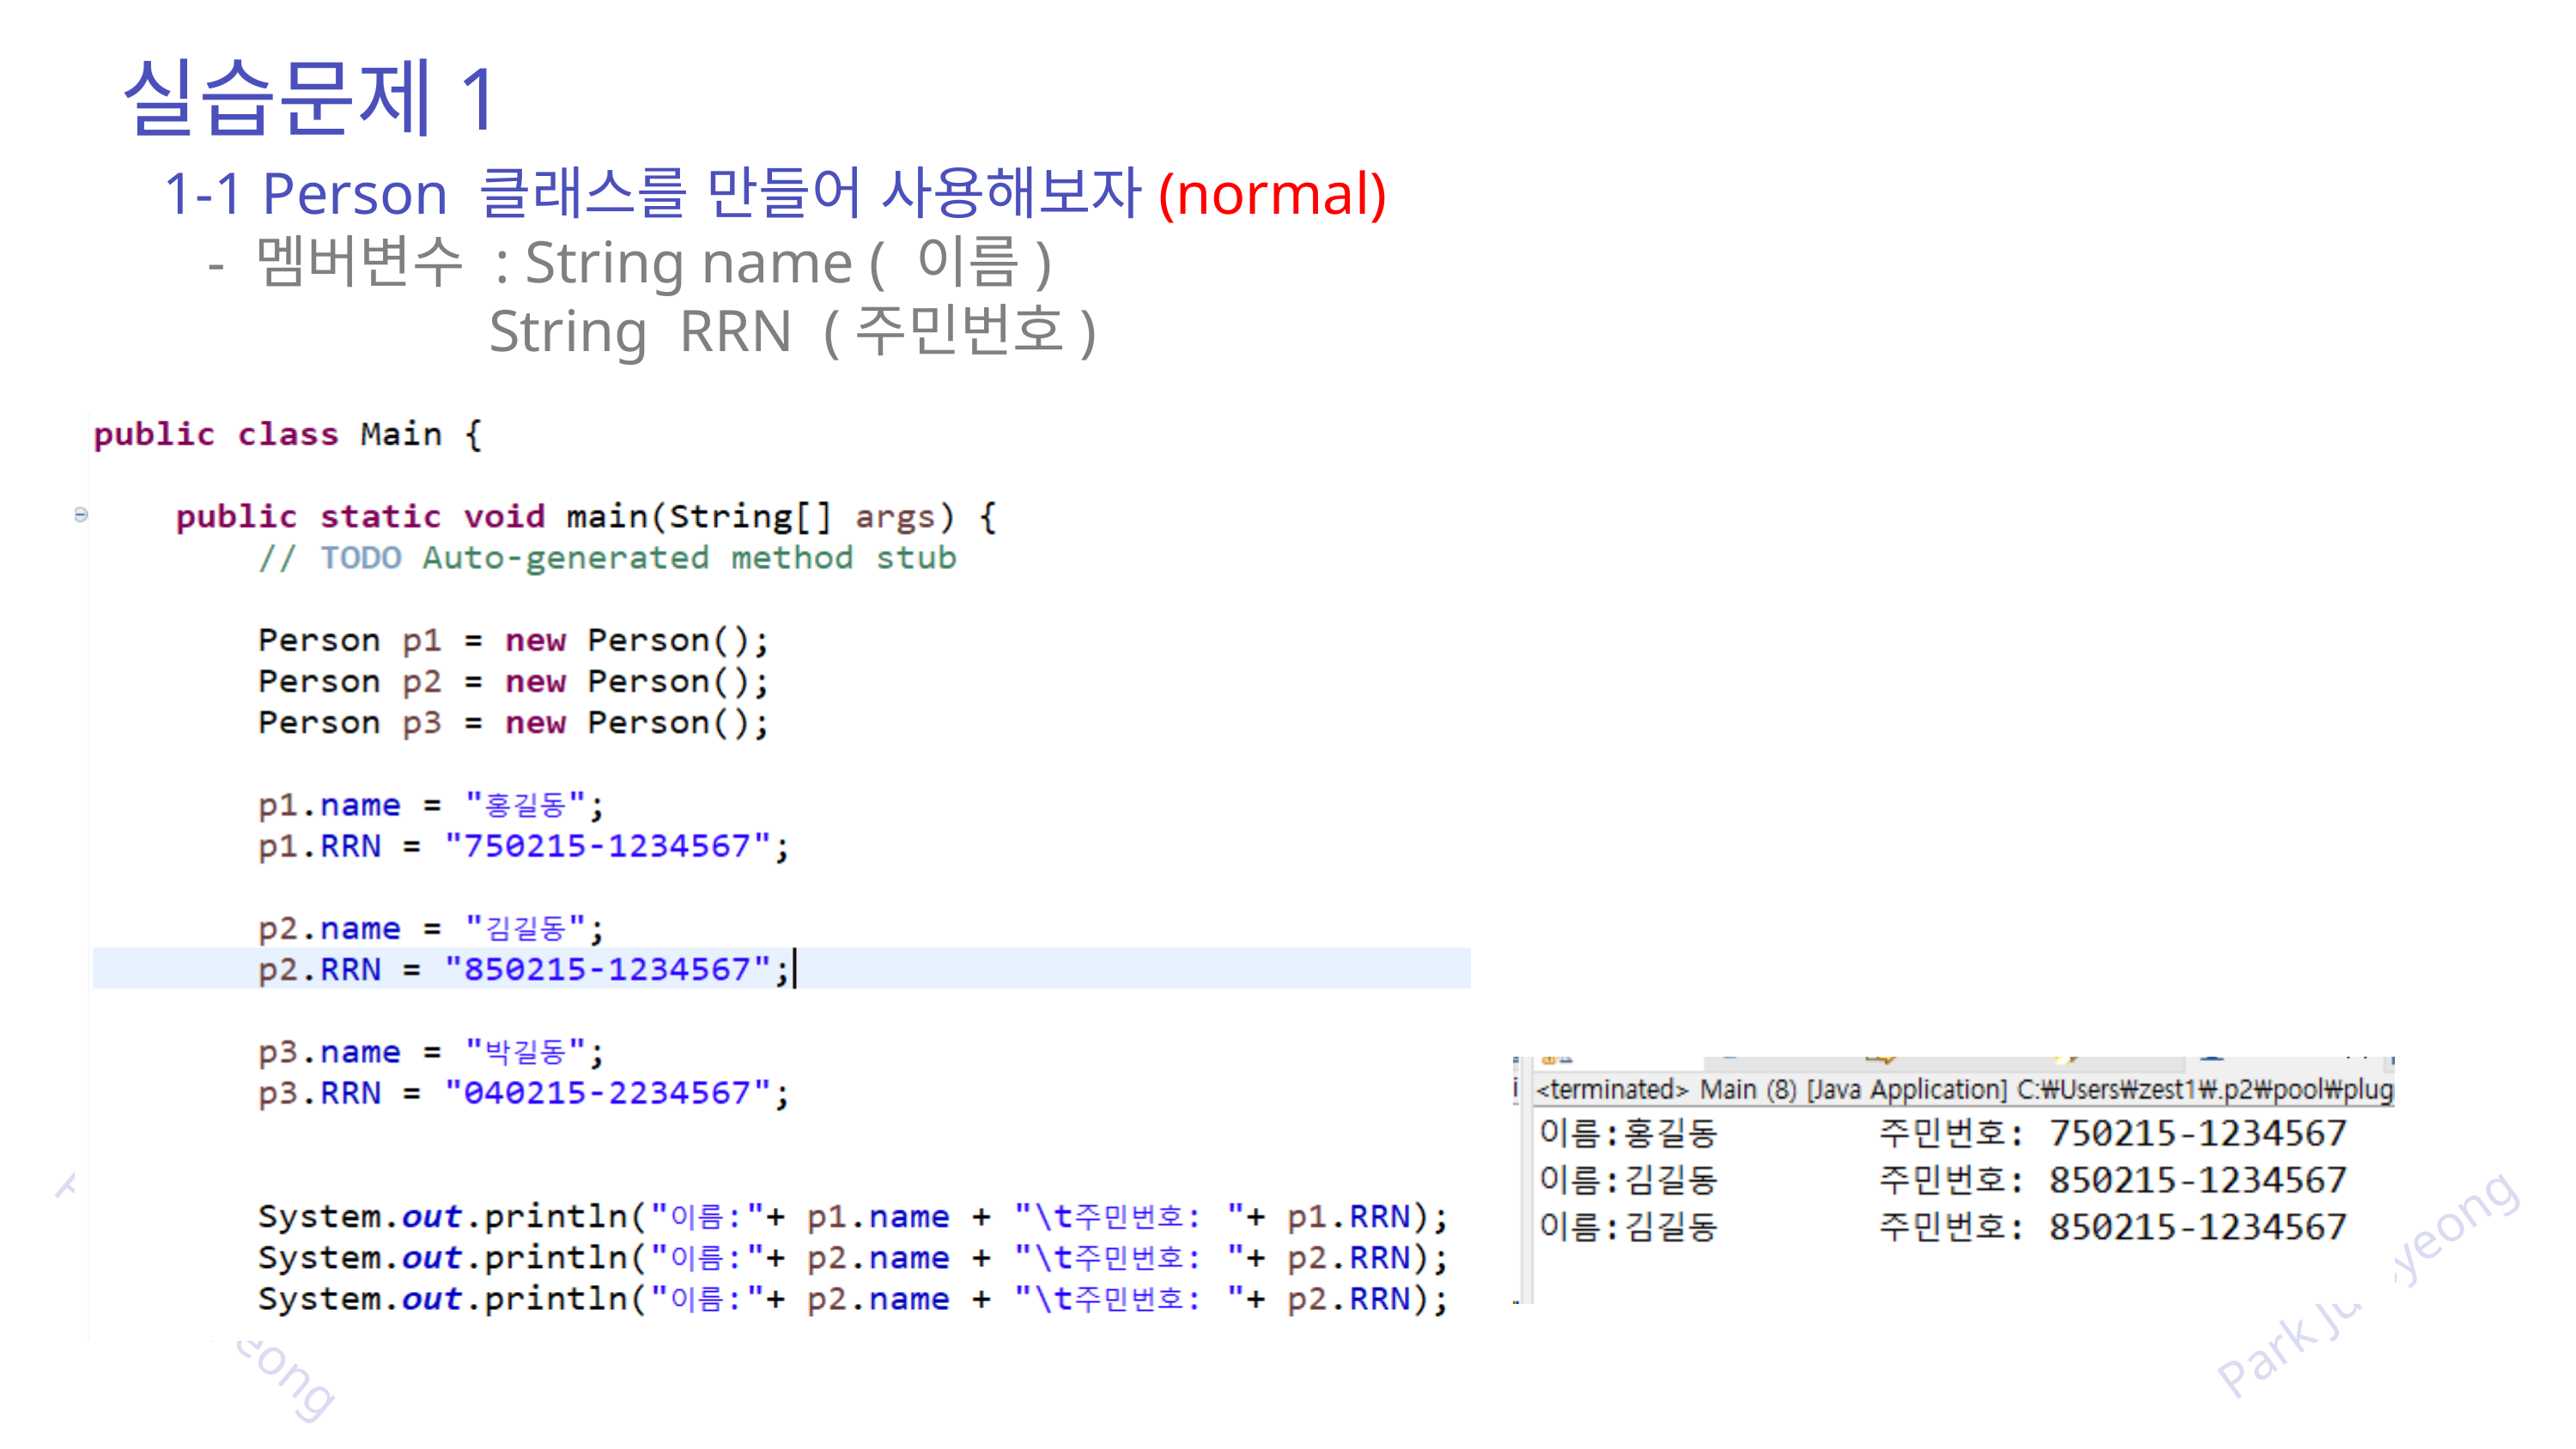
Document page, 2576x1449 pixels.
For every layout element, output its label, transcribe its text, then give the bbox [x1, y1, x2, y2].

text_box 실습문제1 [107, 37, 656, 154]
picture [75, 412, 1471, 1341]
text_box 1-1 Person 클래스를 만들어 사용해보자(normal) - 멤버변수 : String name ( 이름) String RRN (주민번호) [149, 150, 1578, 370]
picture [1513, 1056, 2395, 1304]
